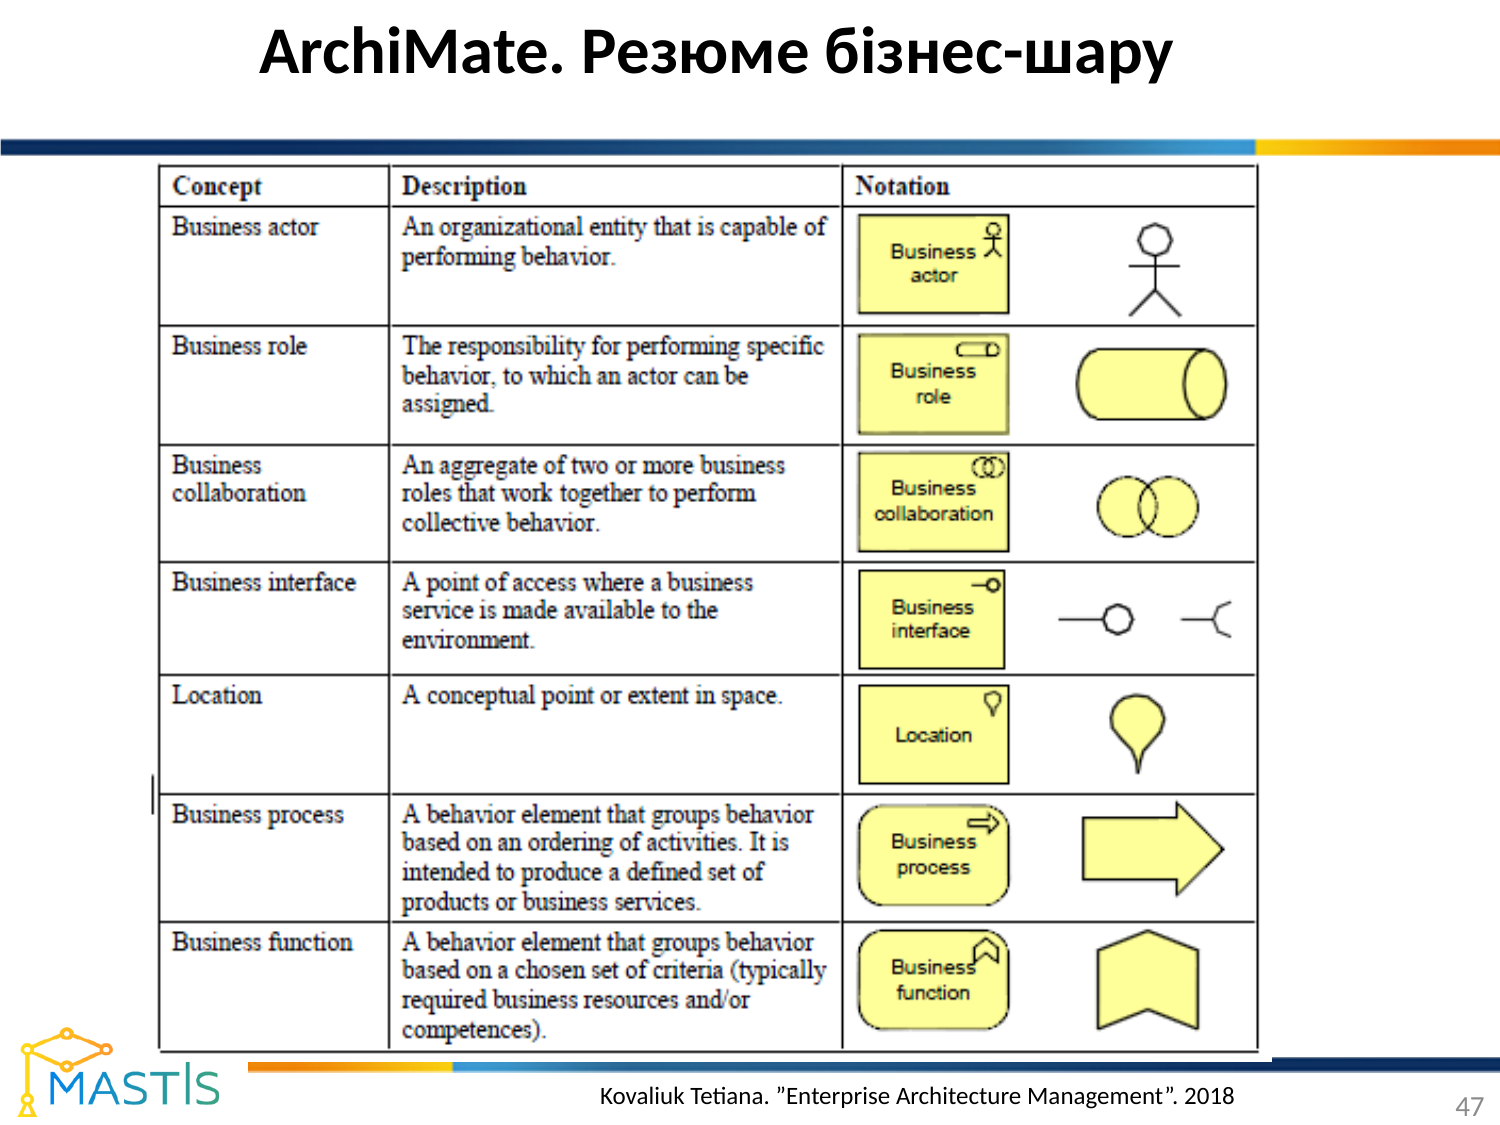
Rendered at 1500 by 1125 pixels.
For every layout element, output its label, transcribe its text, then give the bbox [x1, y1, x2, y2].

slide_number 47 [1428, 1083, 1500, 1125]
text_box ArchiMate. Резюме бізнес-шару [244, 0, 1190, 95]
picture [2, 139, 1500, 155]
picture [16, 157, 1500, 1117]
